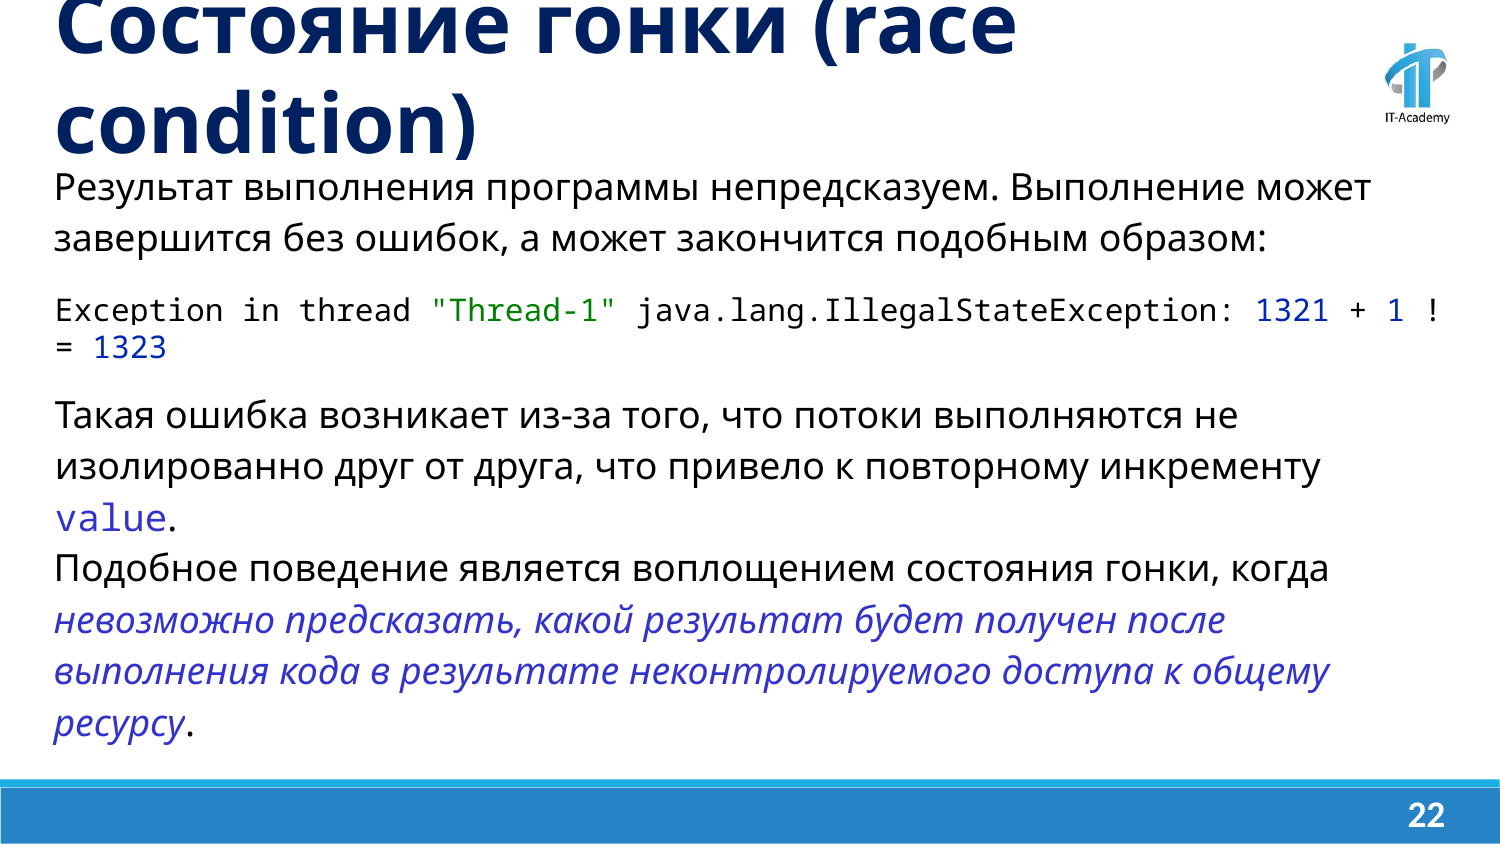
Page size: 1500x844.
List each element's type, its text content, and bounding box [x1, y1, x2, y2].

text_box Exception in thread "Thread-1" java.lang.IllegalStateException: 1321 + 1 != 1323 [40, 275, 1462, 368]
text_box Состояние гонки (race condition) [40, 0, 1390, 140]
picture [1390, 35, 1461, 126]
text_box Результат выполнения программы непредсказуем. Выполнение может завершится без ошибок, а может закончится подобным образом: [38, 140, 1462, 275]
text_box Подобное поведение является воплощением состояния гонки, когда невозможно предсказать, какой результат будет получен после выполнения кода в результате неконтролируемого доступа к общему ресурсу. [38, 522, 1462, 760]
text_box Такая ошибка возникает из-за того, что потоки выполняются не изолированно друг от друга, что привело к повторному инкременту value. [40, 368, 1463, 554]
text_box ‹#› [1390, 782, 1463, 827]
